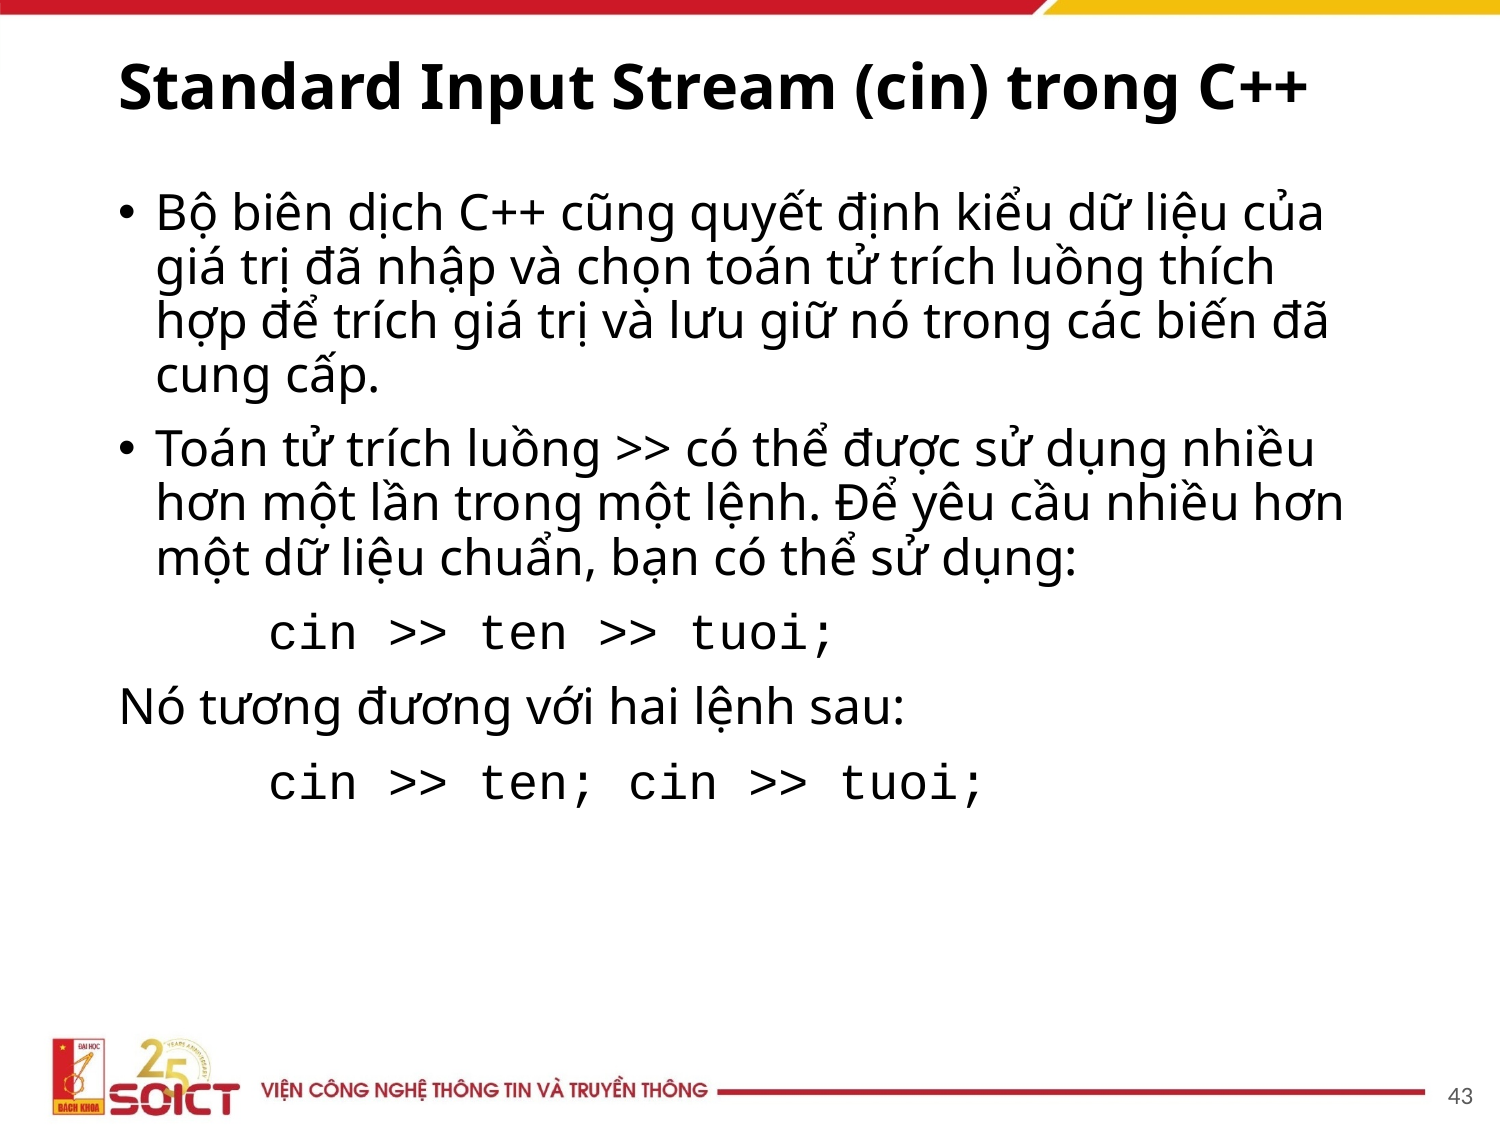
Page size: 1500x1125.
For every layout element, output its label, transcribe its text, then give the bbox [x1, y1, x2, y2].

list Bộ biên dịch C++ cũng quyết định kiểu dữ liệu của giá trị đã nhập và chọn toán tử trích luồng thích hợp để trích giá trị và lưu giữ nó trong các biến đã cung cấp. Toán tử trích luồng >> có thể được sử dụng nhiều hơn một lần trong một lệnh. Để yêu cầu nhiều hơn một dữ liệu chuẩn, bạn có thể sử dụng: cin >> ten >> tuoi; Nó tương đương với hai lệnh sau: cin >> ten; cin >> tuoi; [103, 179, 1397, 997]
slide_number 43 [1300, 1065, 1489, 1125]
picture [0, 0, 1500, 1125]
title Standard Input Stream (cin) trong C++ [103, 24, 1397, 155]
